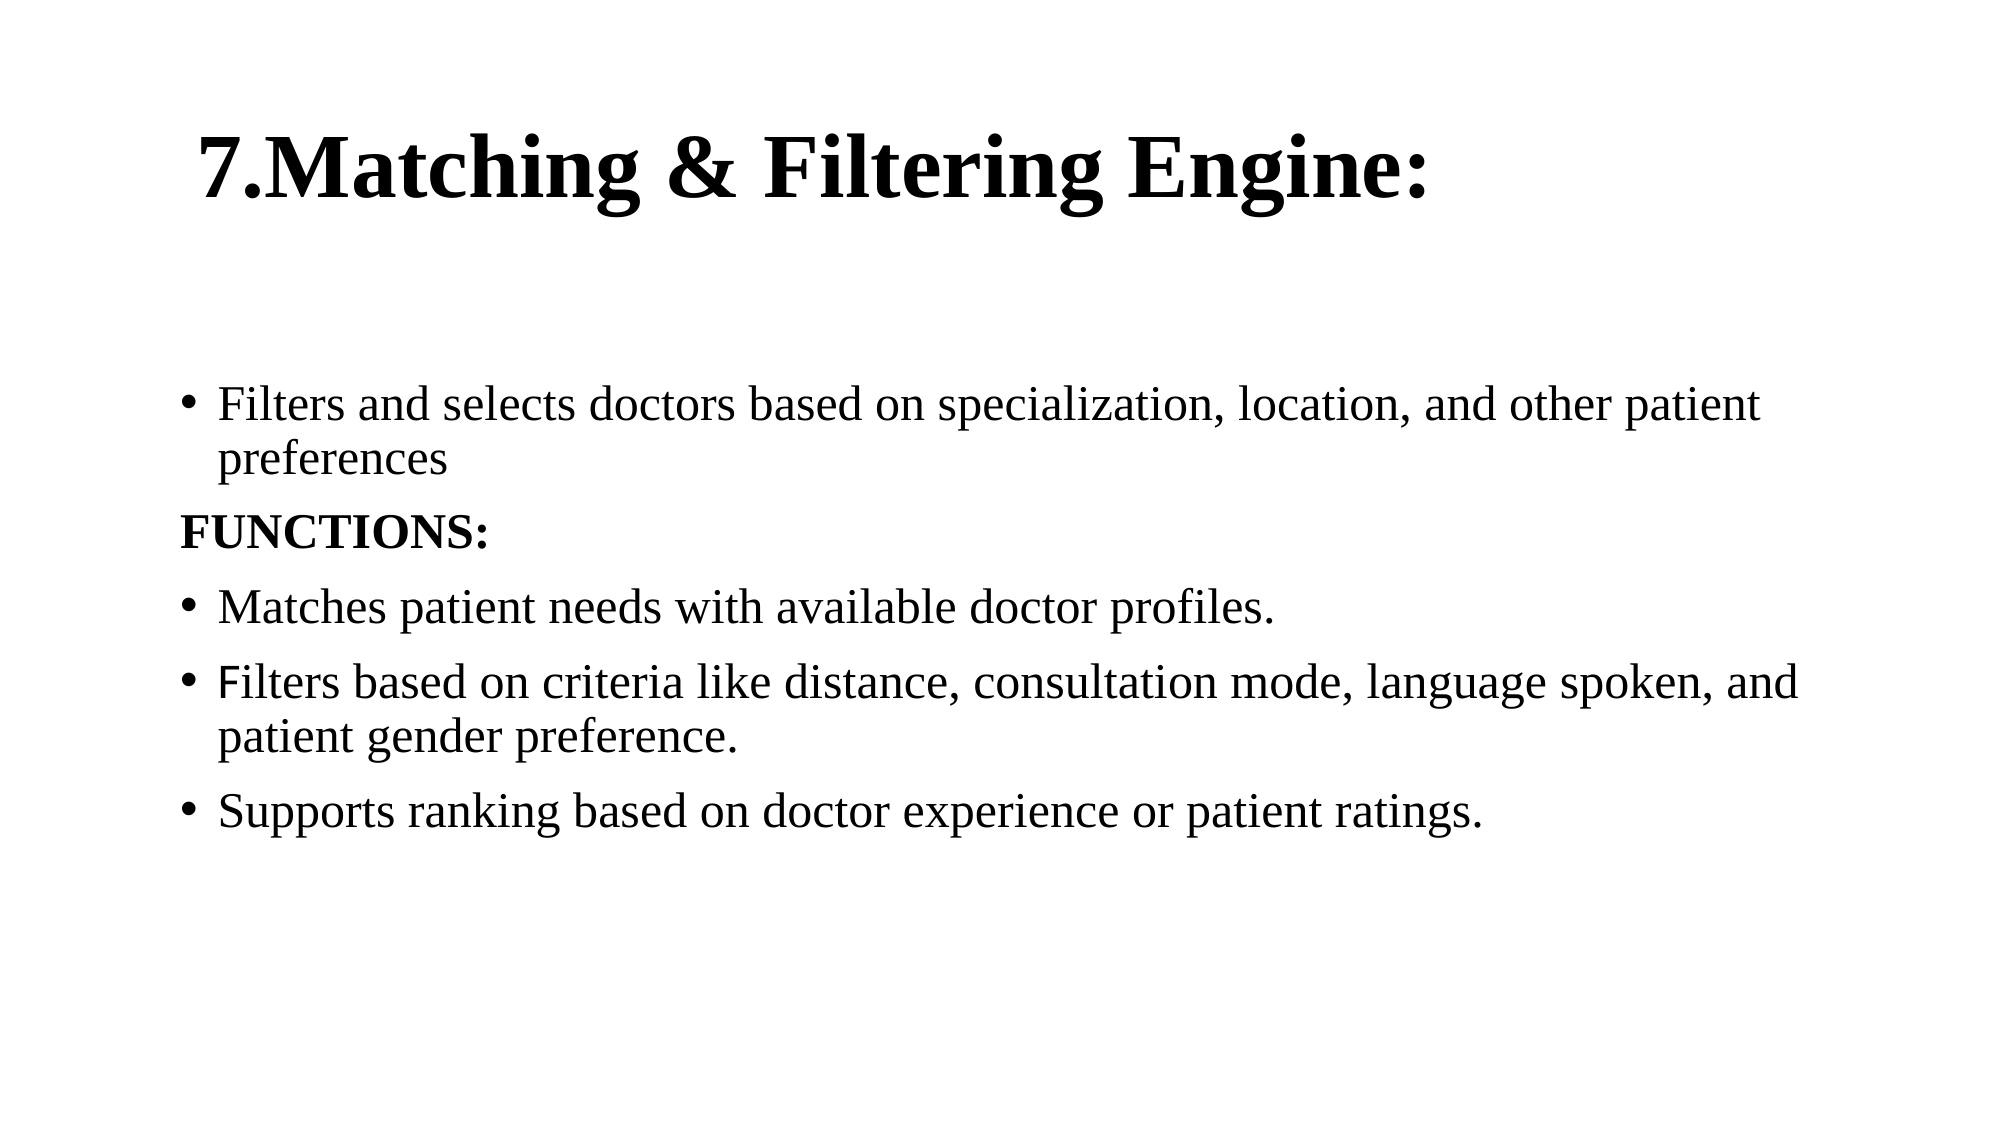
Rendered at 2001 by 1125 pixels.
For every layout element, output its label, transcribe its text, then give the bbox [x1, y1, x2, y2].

list Filters and selects doctors based on specialization, location, and other patient preferences FUNCTIONS: Matches patient needs with available doctor profiles. Filters based on criteria like distance, consultation mode, language spoken, and patient gender preference. Supports ranking based on doctor experience or patient ratings. [180, 288, 1830, 963]
title 7.Matching & Filtering Engine: [181, 47, 1830, 288]
